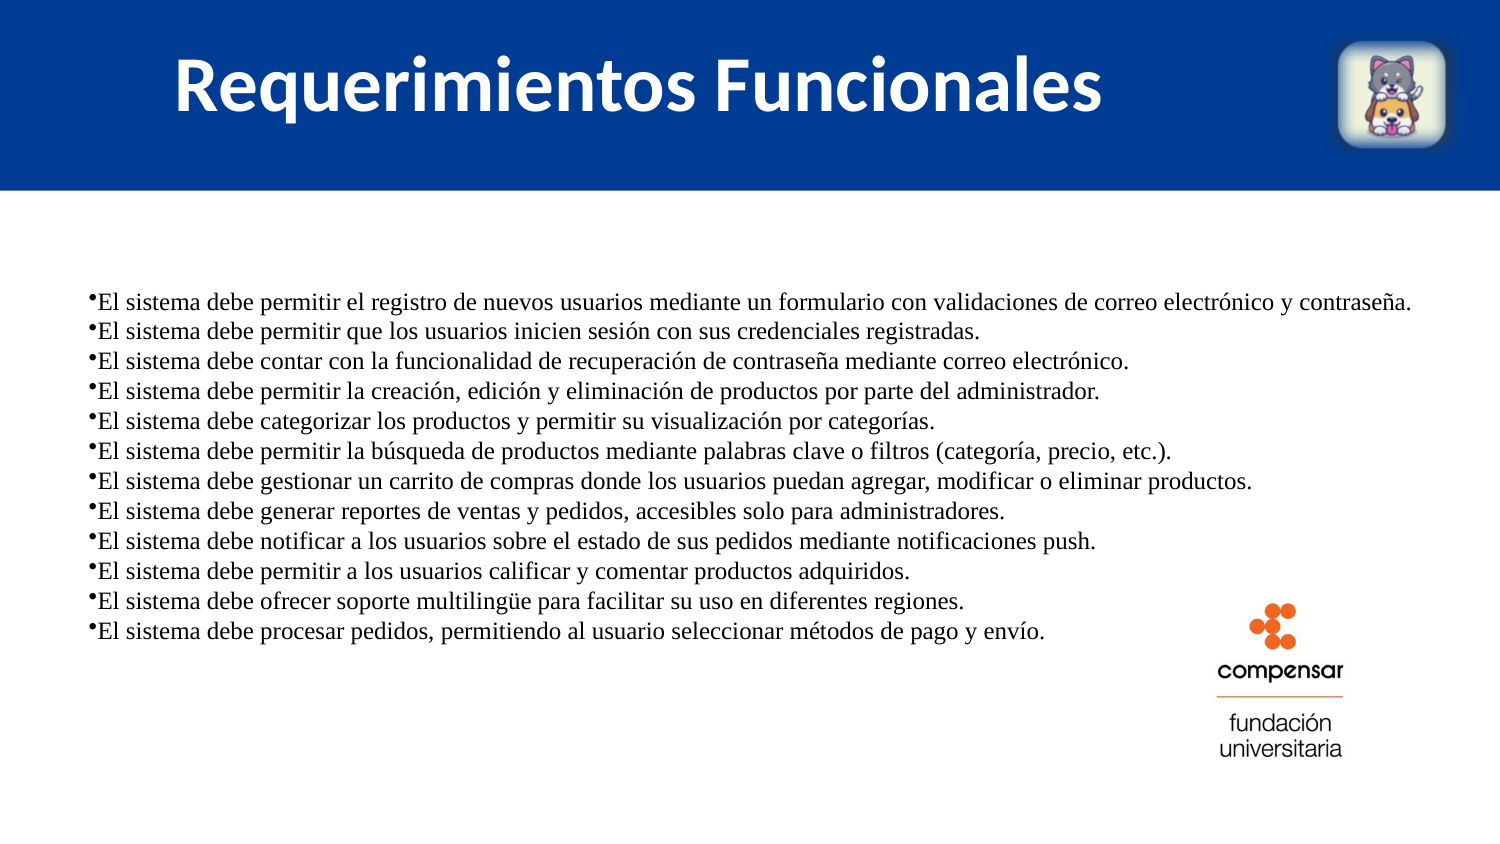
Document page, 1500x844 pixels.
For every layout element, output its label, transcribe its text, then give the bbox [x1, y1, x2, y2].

picture [1165, 565, 1394, 794]
picture [1321, 29, 1466, 161]
text_box Requerimientos Funcionales [159, 24, 1166, 182]
text_box [0, 0, 1500, 191]
text_box El sistema debe permitir el registro de nuevos usuarios mediante un formulario con validaciones de correo electrónico y contraseña. El sistema debe permitir que los usuarios inicien sesión con sus credenciales registradas. El sistema debe contar con la funcionalidad de recuperación de contraseña mediante correo electrónico. El sistema debe permitir la creación, edición y eliminación de productos por parte del administrador. El sistema debe categorizar los productos y permitir su visualización por categorías. El sistema debe permitir la búsqueda de productos mediante palabras clave o filtros (categoría, precio, etc.). El sistema debe gestionar un carrito de compras donde los usuarios puedan agregar, modificar o eliminar productos. El sistema debe generar reportes de ventas y pedidos, accesibles solo para administradores. El sistema debe notificar a los usuarios sobre el estado de sus pedidos mediante notificaciones push. El sistema debe permitir a los usuarios calificar y comentar productos adquiridos. El sistema debe ofrecer soporte multilingüe para facilitar su uso en diferentes regiones. El sistema debe procesar pedidos, permitiendo al usuario seleccionar métodos de pago y envío. [73, 247, 1500, 652]
